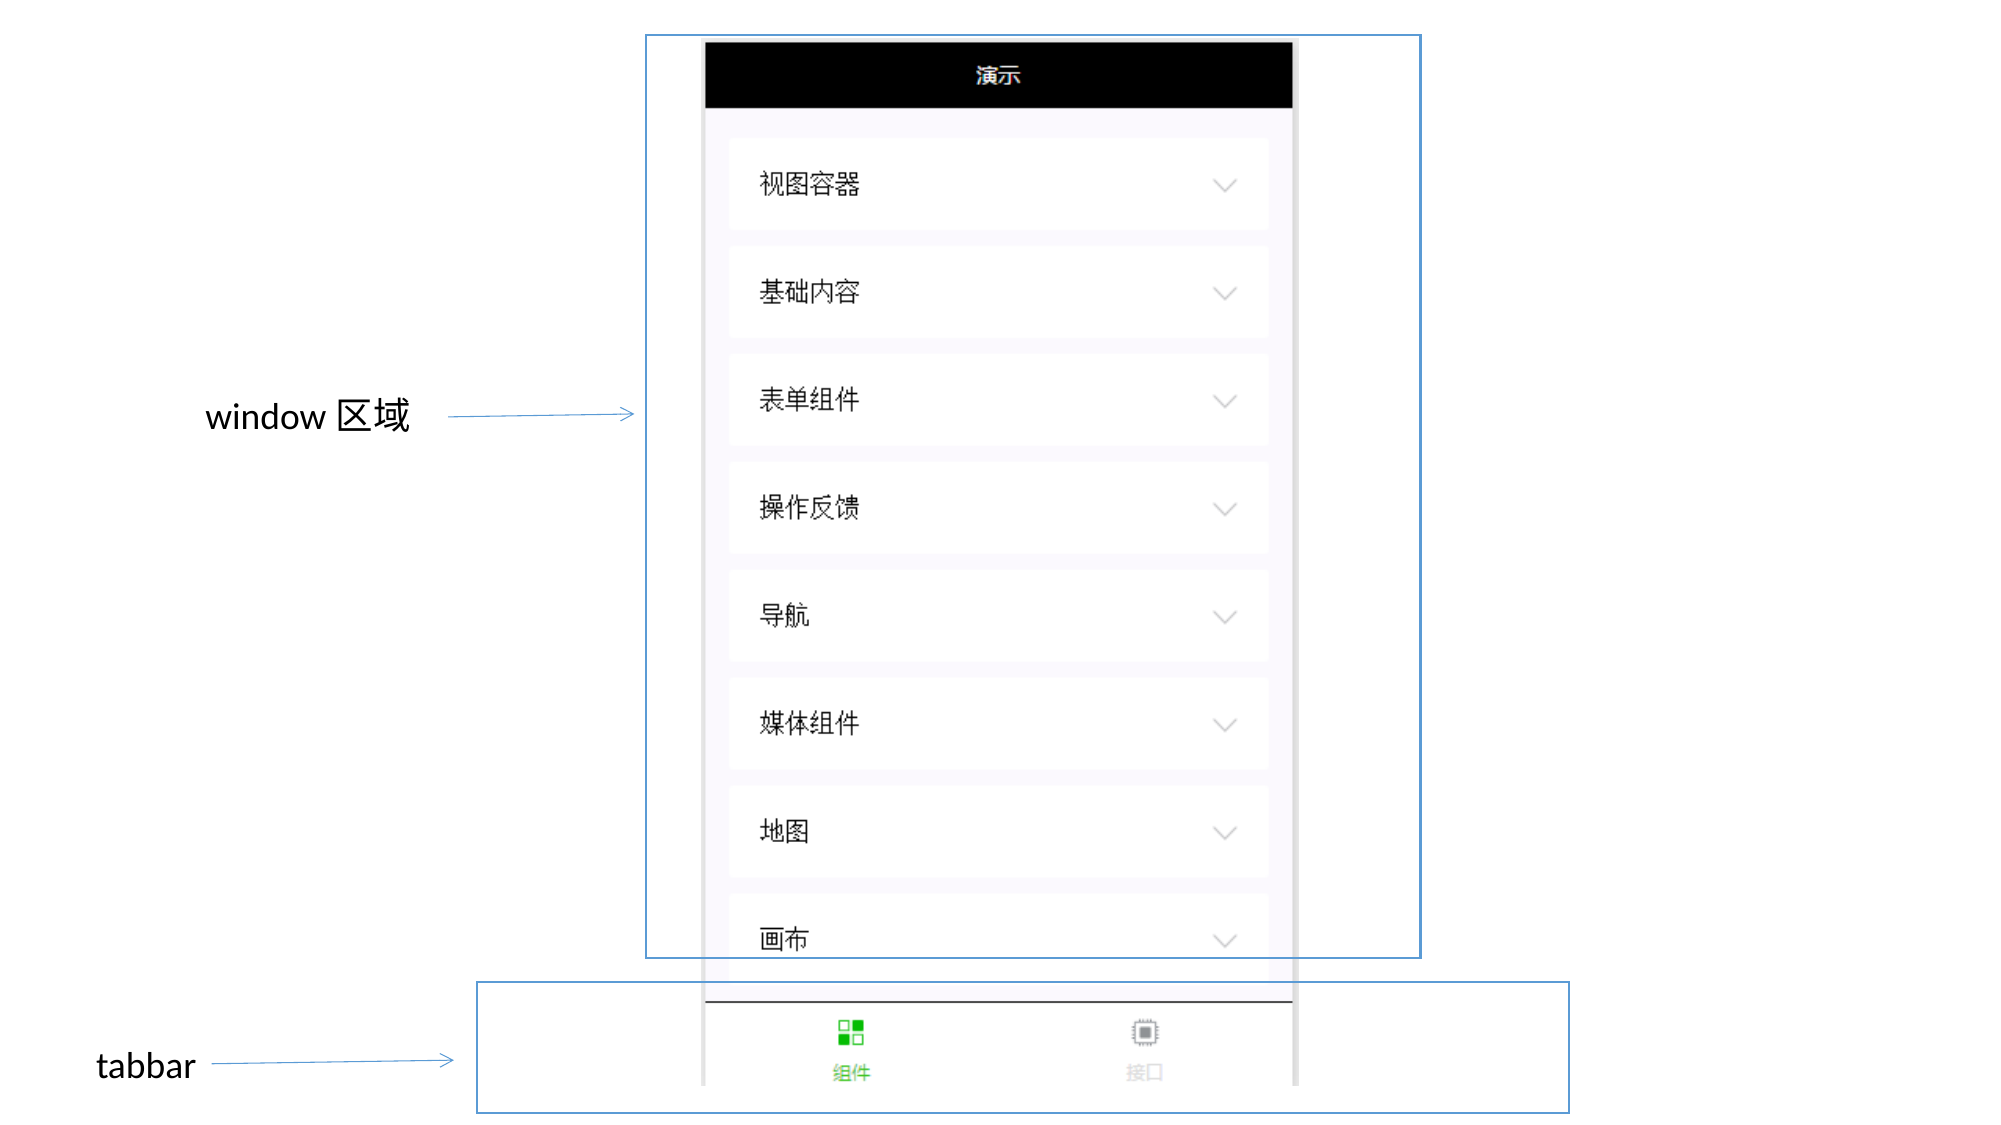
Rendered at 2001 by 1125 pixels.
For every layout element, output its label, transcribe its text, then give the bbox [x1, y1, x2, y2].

picture [701, 39, 1299, 1086]
text_box window区域 [190, 384, 426, 445]
text_box tabbar [81, 1033, 212, 1094]
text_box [448, 413, 635, 417]
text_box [211, 1060, 454, 1065]
text_box [476, 981, 1570, 1114]
text_box [645, 34, 1422, 959]
